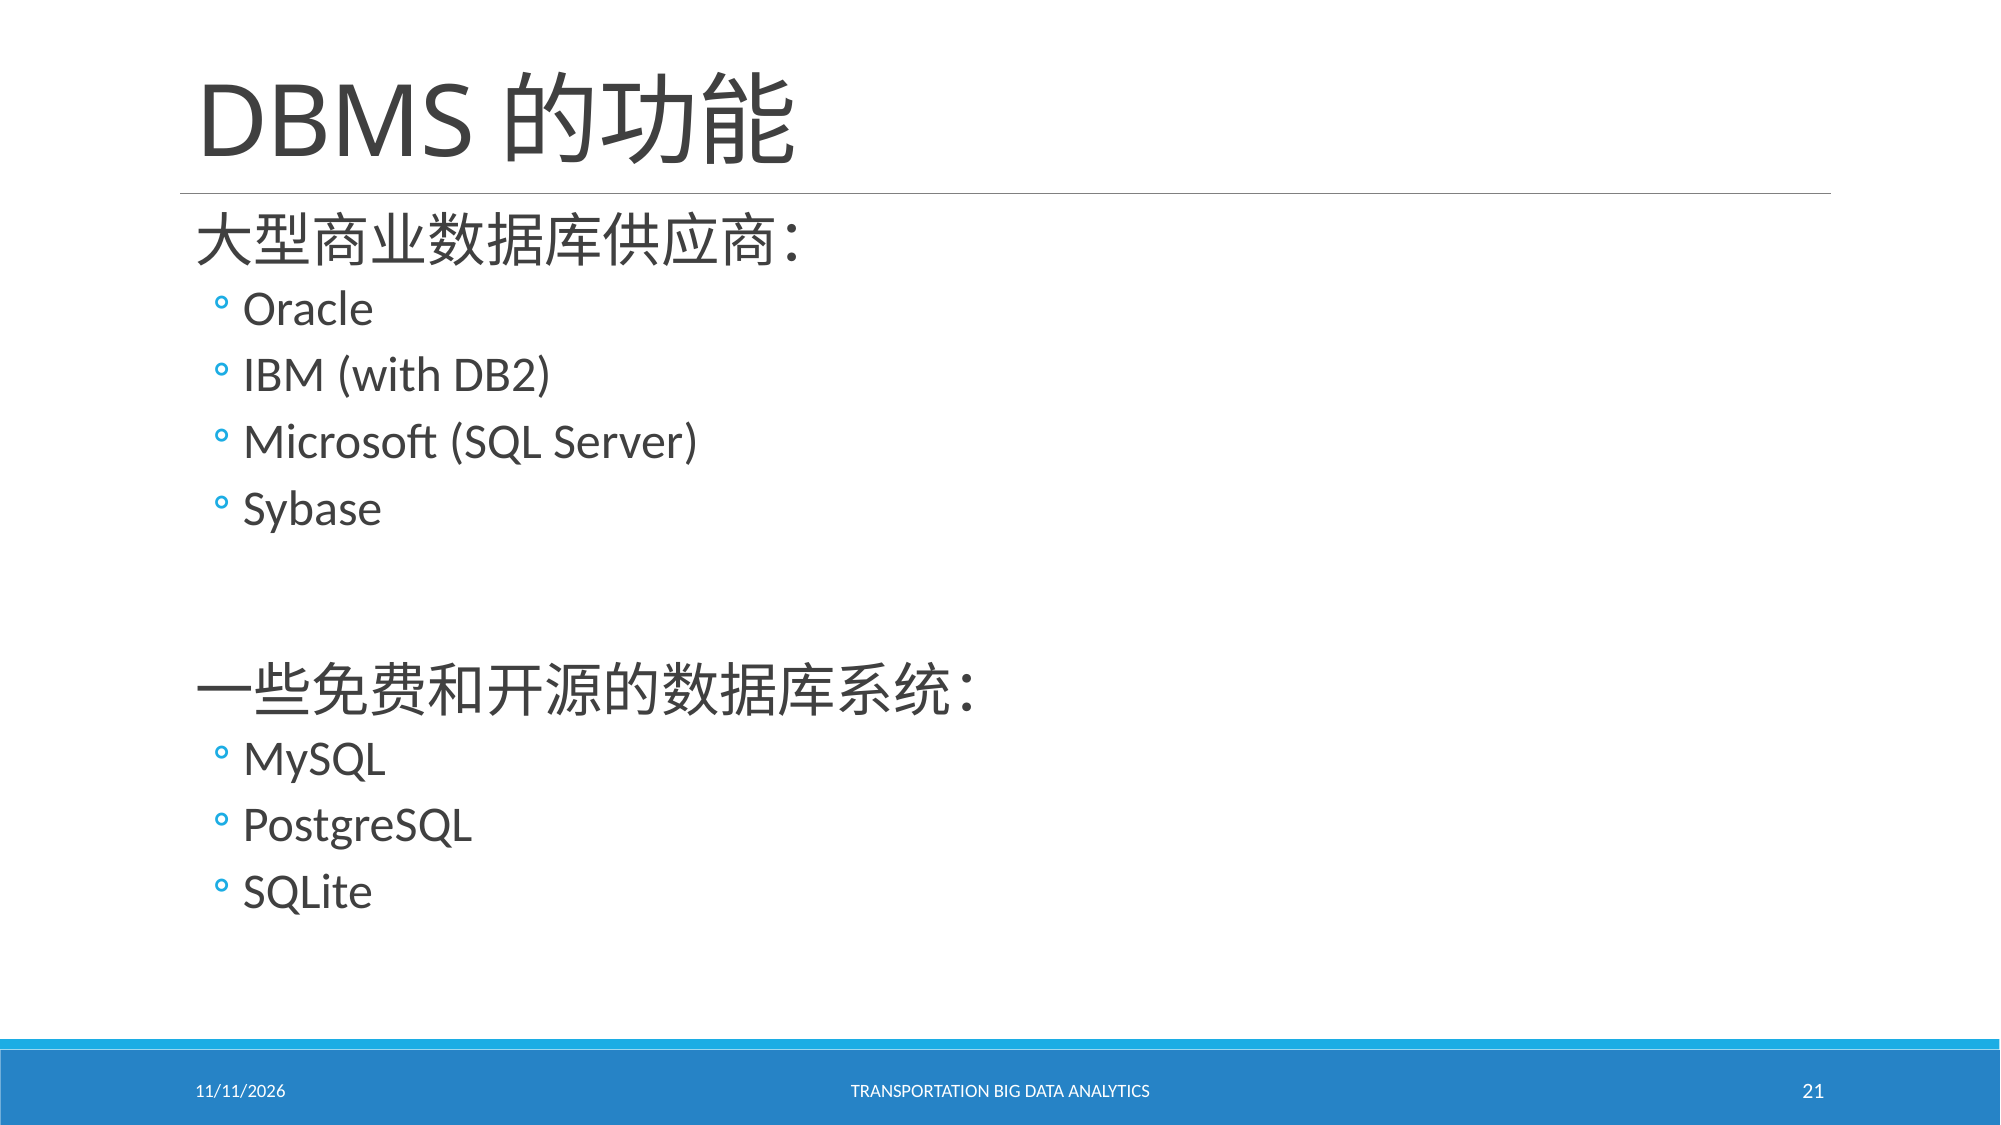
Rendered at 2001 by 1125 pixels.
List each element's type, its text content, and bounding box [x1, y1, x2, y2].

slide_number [180, 1059, 586, 1120]
slide_number 21 [1624, 1059, 1840, 1120]
title DBMS的功能 [180, 20, 1830, 185]
footer Transportation Big Data Analytics [604, 1059, 1396, 1120]
list 大型商业数据库供应商： Oracle IBM (with DB2) Microsoft (SQL Server) Sybase 一些免费和开源的数据库系统： MySQL PostgreSQL SQLite [180, 203, 1830, 1034]
